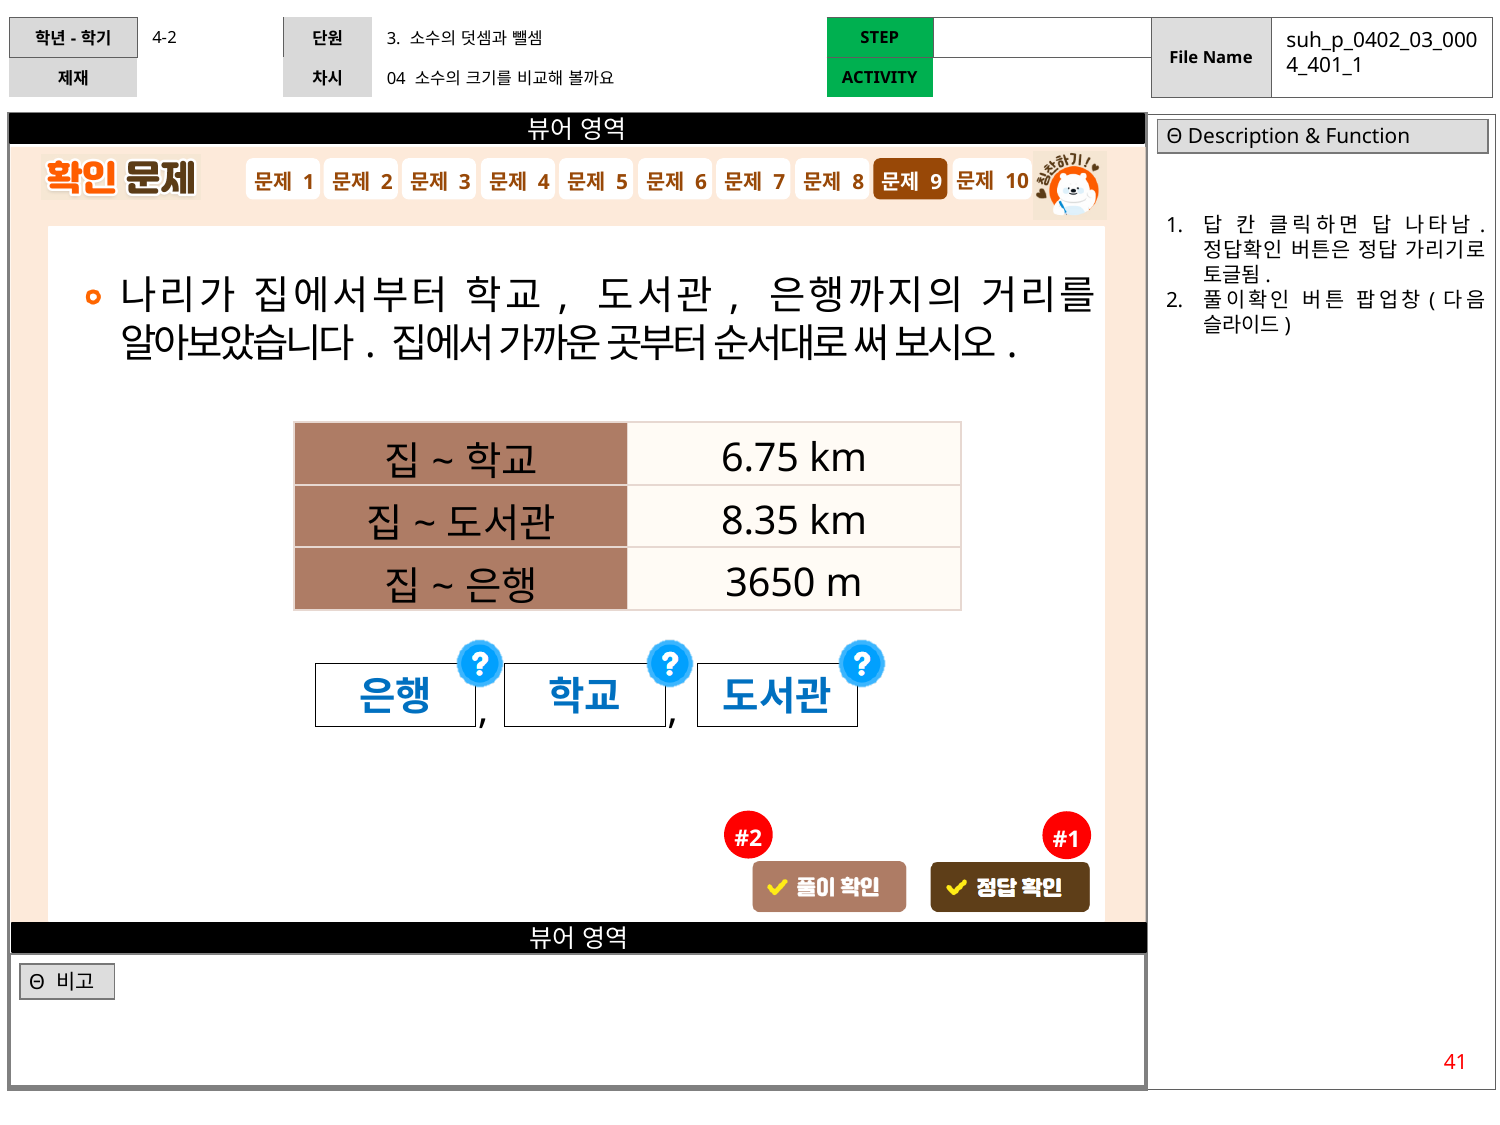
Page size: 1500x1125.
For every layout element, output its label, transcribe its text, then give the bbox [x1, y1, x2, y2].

text_box 도서관 [697, 663, 858, 727]
table_header Θ Description & Function [1158, 120, 1487, 152]
table_header 6.75 km [628, 423, 960, 484]
picture [640, 634, 700, 694]
picture [450, 634, 511, 694]
text_box 은행 [315, 663, 463, 727]
table_cell 집~은행 [295, 548, 627, 609]
text_box 나리가 집에서부터 학교, 도서관, 은행까지의 거리를 알아보았습니다. 집에서 가까운 곳부터 순서대로 써 보시오. [105, 263, 1109, 373]
text_box , [652, 702, 693, 739]
picture [41, 154, 201, 200]
picture [929, 858, 1092, 913]
text_box , [463, 702, 504, 739]
text_box 답 칸 클릭하면 답 나타남. 정답확인 버튼은 정답 가리기로 토글됨. 풀이확인 버튼 팝업창(다음 슬라이드) [1151, 179, 1500, 369]
table_cell 3650 m [628, 548, 960, 609]
text_box #2 [721, 808, 775, 861]
picture [1033, 151, 1107, 220]
table_cell 8.35 km [628, 486, 960, 546]
picture [750, 858, 907, 915]
text_box 학교 [504, 663, 652, 727]
picture [82, 285, 103, 307]
text_box suh_p_0402_03_0004_401_1 [1271, 18, 1500, 84]
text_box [239, 147, 1052, 200]
picture [832, 634, 892, 694]
text_box #1 [1040, 809, 1094, 857]
table_header 집~학교 [295, 423, 627, 484]
table_cell 집~도서관 [295, 486, 627, 546]
